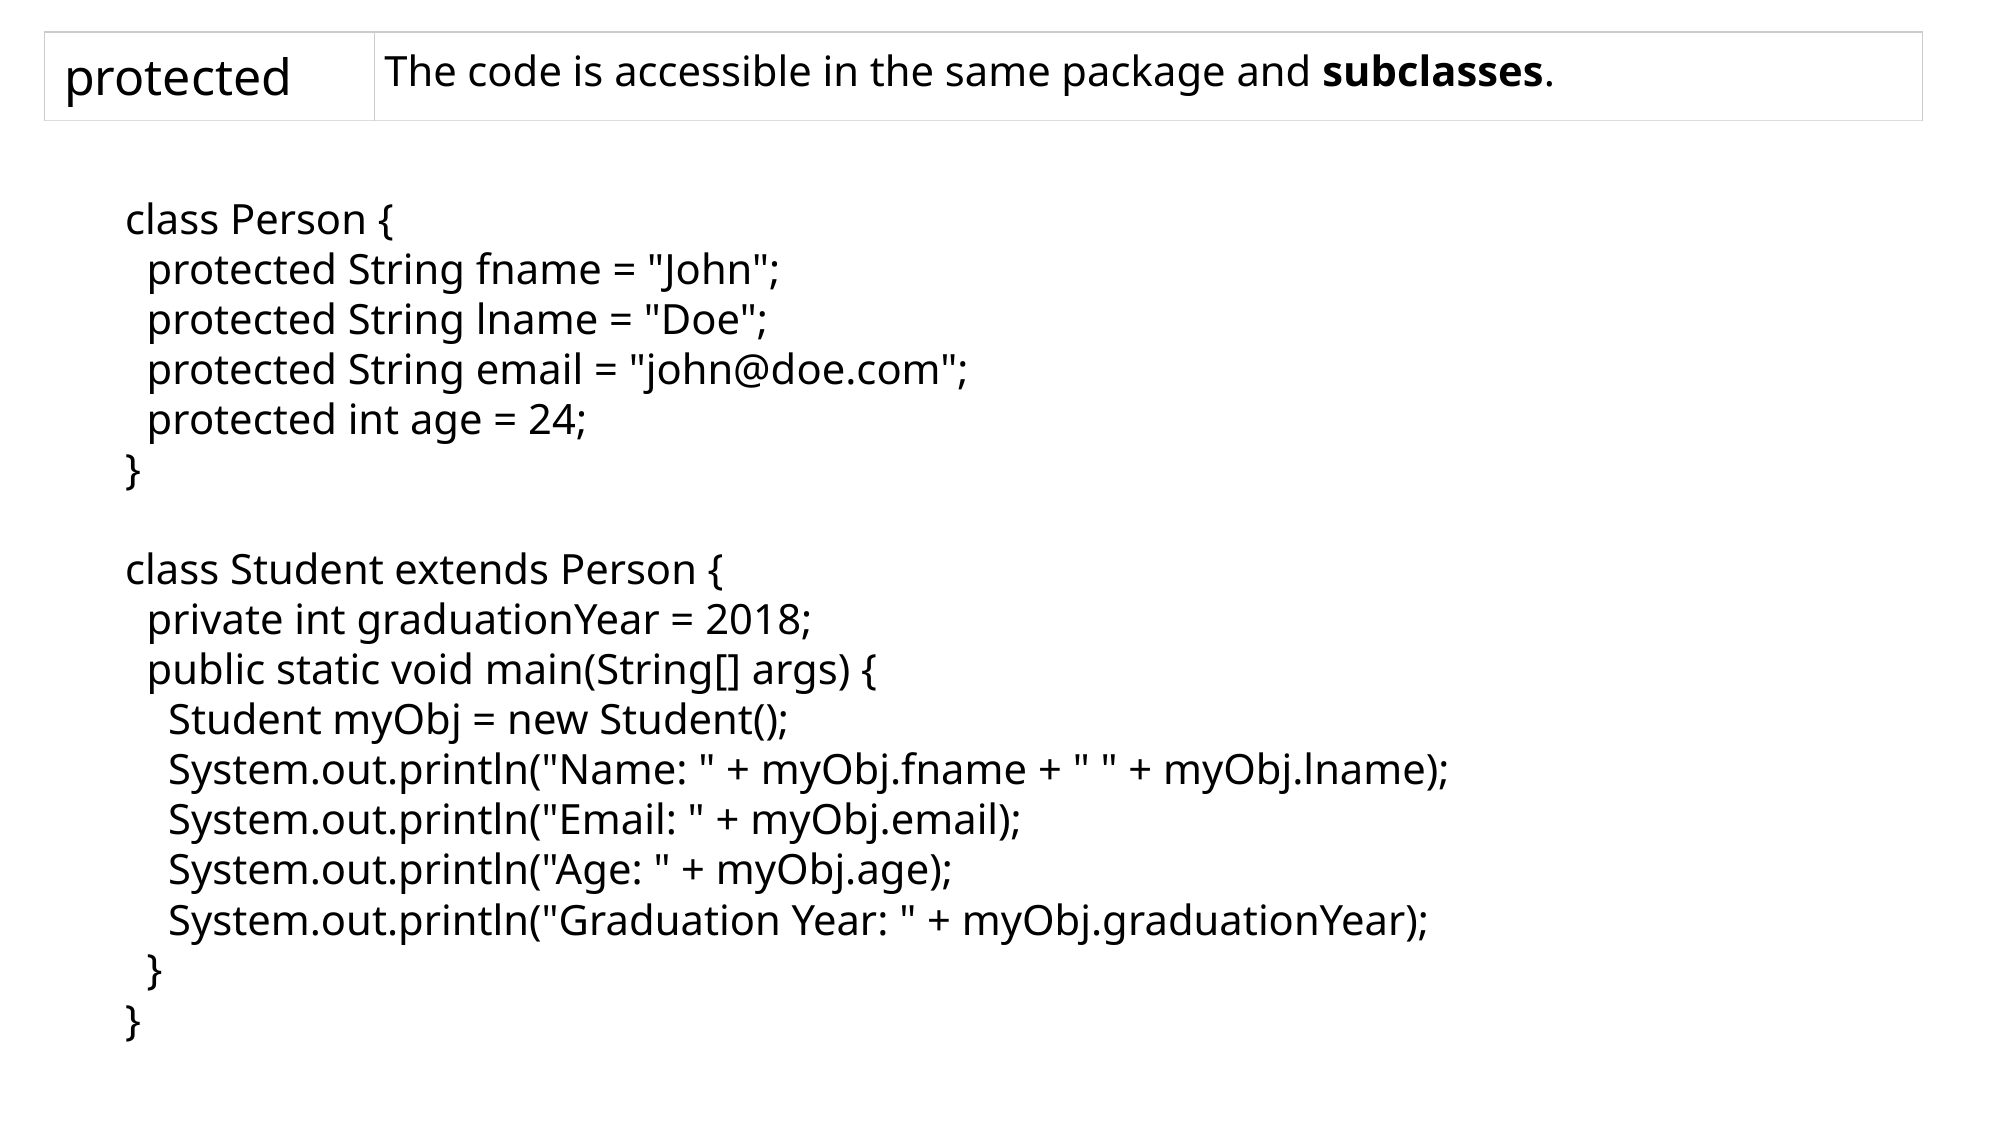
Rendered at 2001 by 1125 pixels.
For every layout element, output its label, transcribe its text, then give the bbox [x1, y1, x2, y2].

text_box class Person { protected String fname = "John"; protected String lname = "Doe"; protected String email = "john@doe.com"; protected int age = 24; } class Student extends Person { private int graduationYear = 2018; public static void main(String[] args) { Student myObj = new Student(); System.out.println("Name: " + myObj.fname + " " + myObj.lname); System.out.println("Email: " + myObj.email); System.out.println("Age: " + myObj.age); System.out.println("Graduation Year: " + myObj.graduationYear); } } [110, 185, 1890, 1051]
table_header protected [45, 33, 374, 120]
table_header The code is accessible in the same package and subclasses. [375, 33, 1922, 120]
